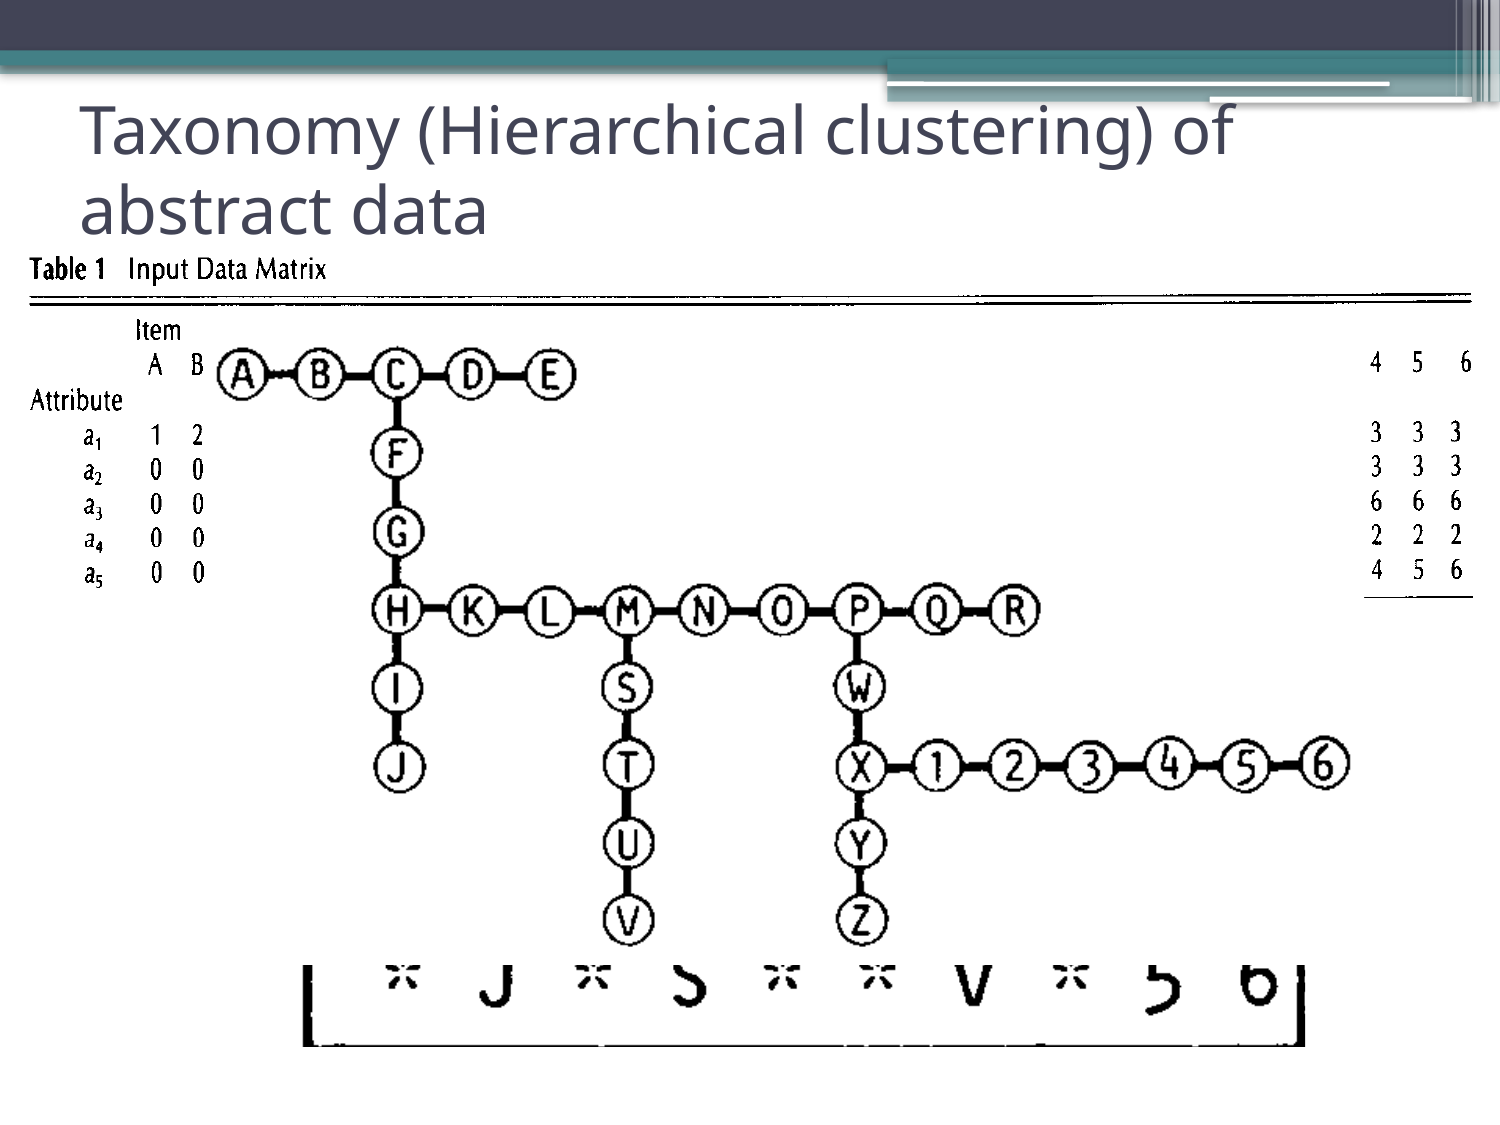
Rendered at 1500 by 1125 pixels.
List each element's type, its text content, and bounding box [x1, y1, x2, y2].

title Taxonomy (Hierarchical clustering) of abstract data [64, 80, 1415, 240]
picture [0, 243, 1500, 1048]
